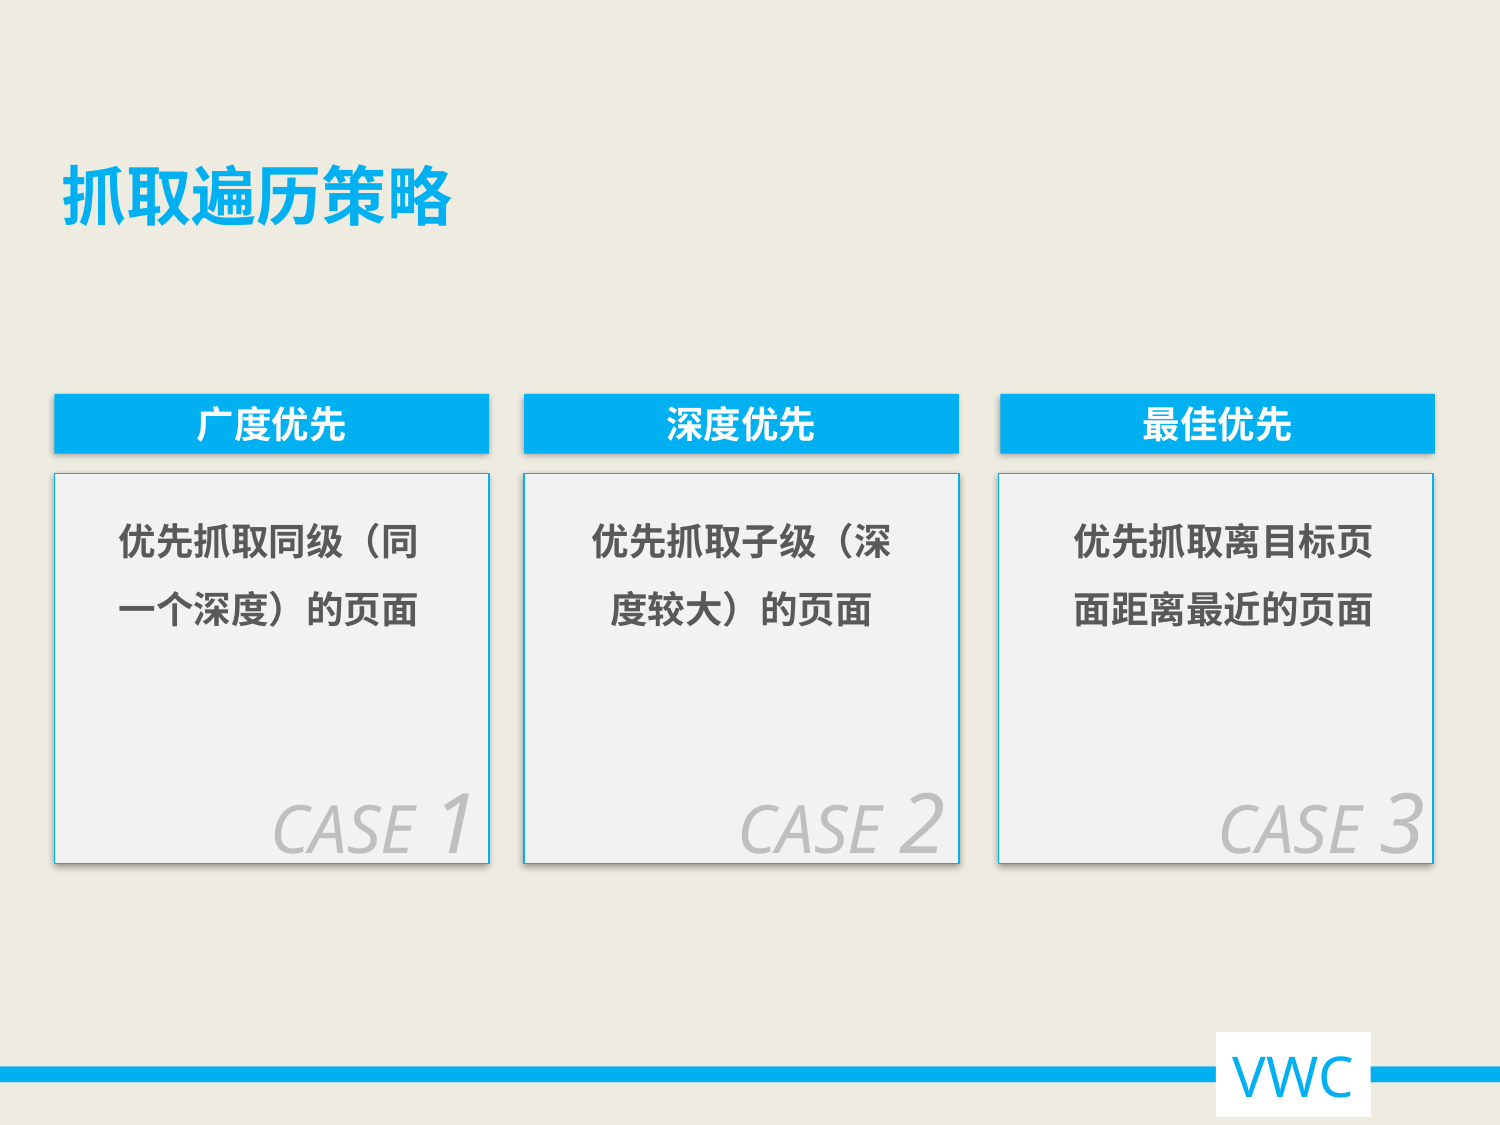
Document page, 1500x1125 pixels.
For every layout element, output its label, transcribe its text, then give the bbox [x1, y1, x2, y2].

text_box 抓取遍历策略 [0, 148, 1492, 242]
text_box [54, 393, 1436, 879]
